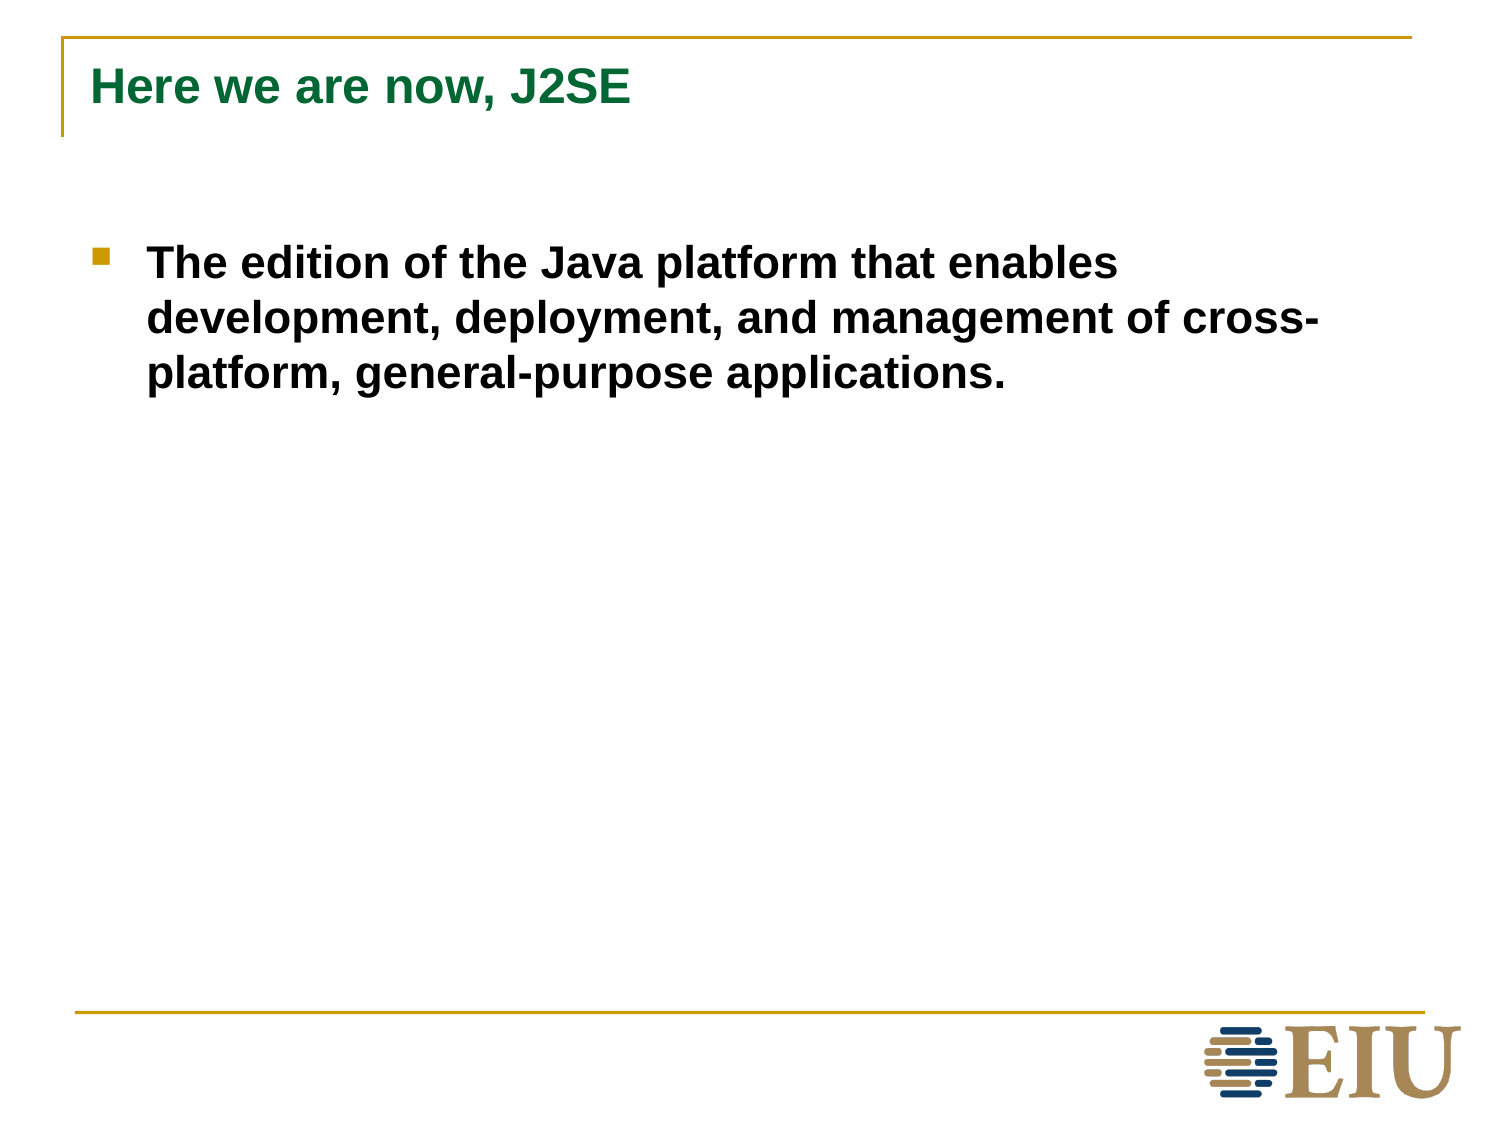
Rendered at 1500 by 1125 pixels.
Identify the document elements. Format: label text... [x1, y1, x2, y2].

list The edition of the Java platform that enables development, deployment, and management of cross-platform, general-purpose applications. [75, 224, 1425, 1013]
title Here we are now, J2SE [75, 45, 1425, 200]
picture [1203, 1024, 1475, 1106]
